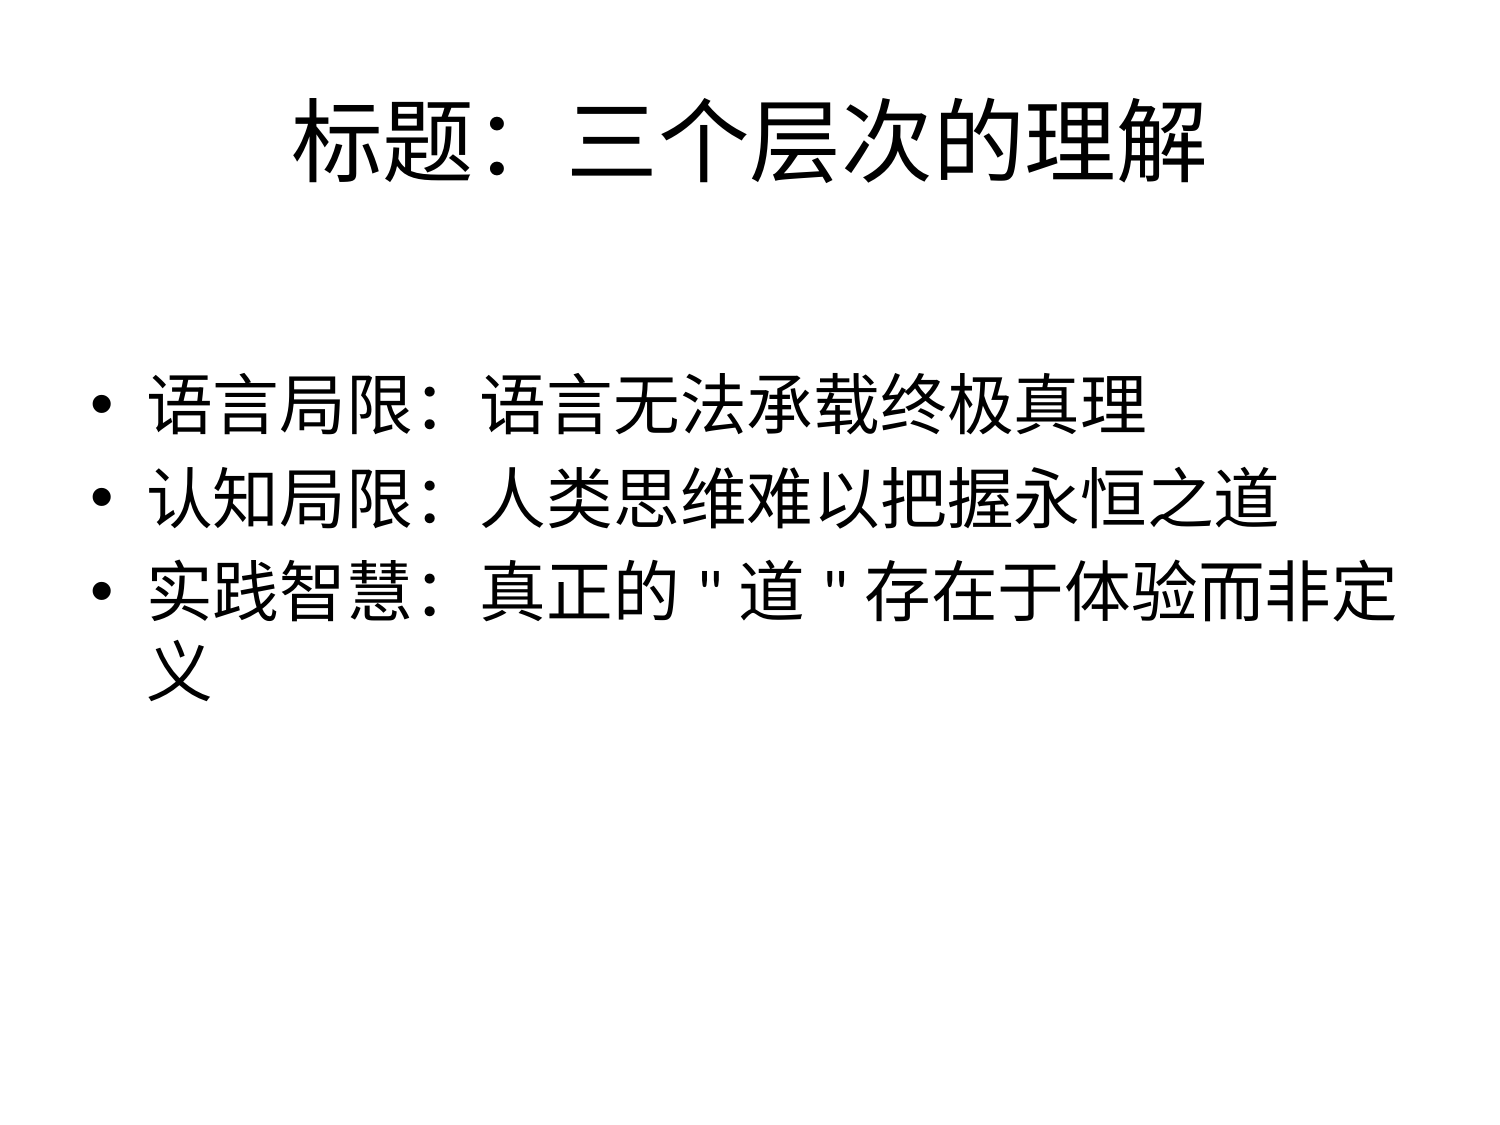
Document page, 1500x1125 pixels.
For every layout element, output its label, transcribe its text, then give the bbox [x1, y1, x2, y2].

list 语言局限：语言无法承载终极真理 认知局限：人类思维难以把握永恒之道 实践智慧：真正的"道"存在于体验而非定义 [75, 262, 1425, 1005]
title 标题：三个层次的理解 [75, 45, 1425, 233]
